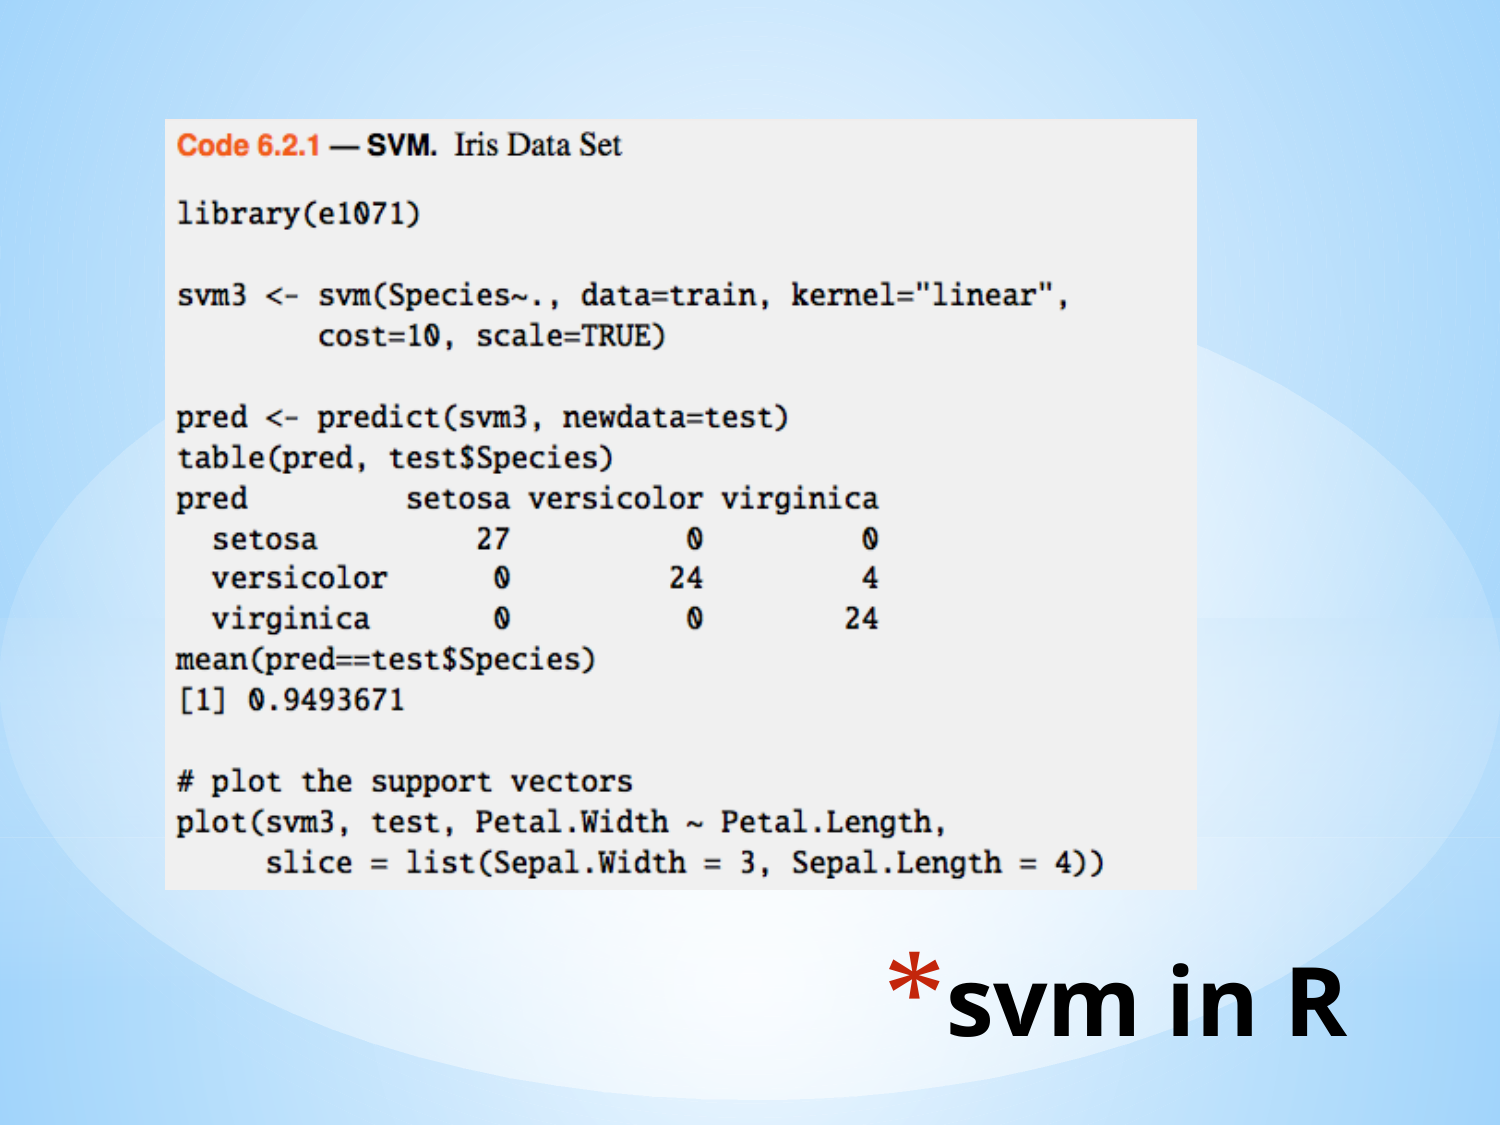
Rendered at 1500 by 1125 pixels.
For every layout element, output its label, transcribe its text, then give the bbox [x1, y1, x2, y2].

title svm in R [294, 933, 1363, 1121]
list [0, 119, 1391, 890]
